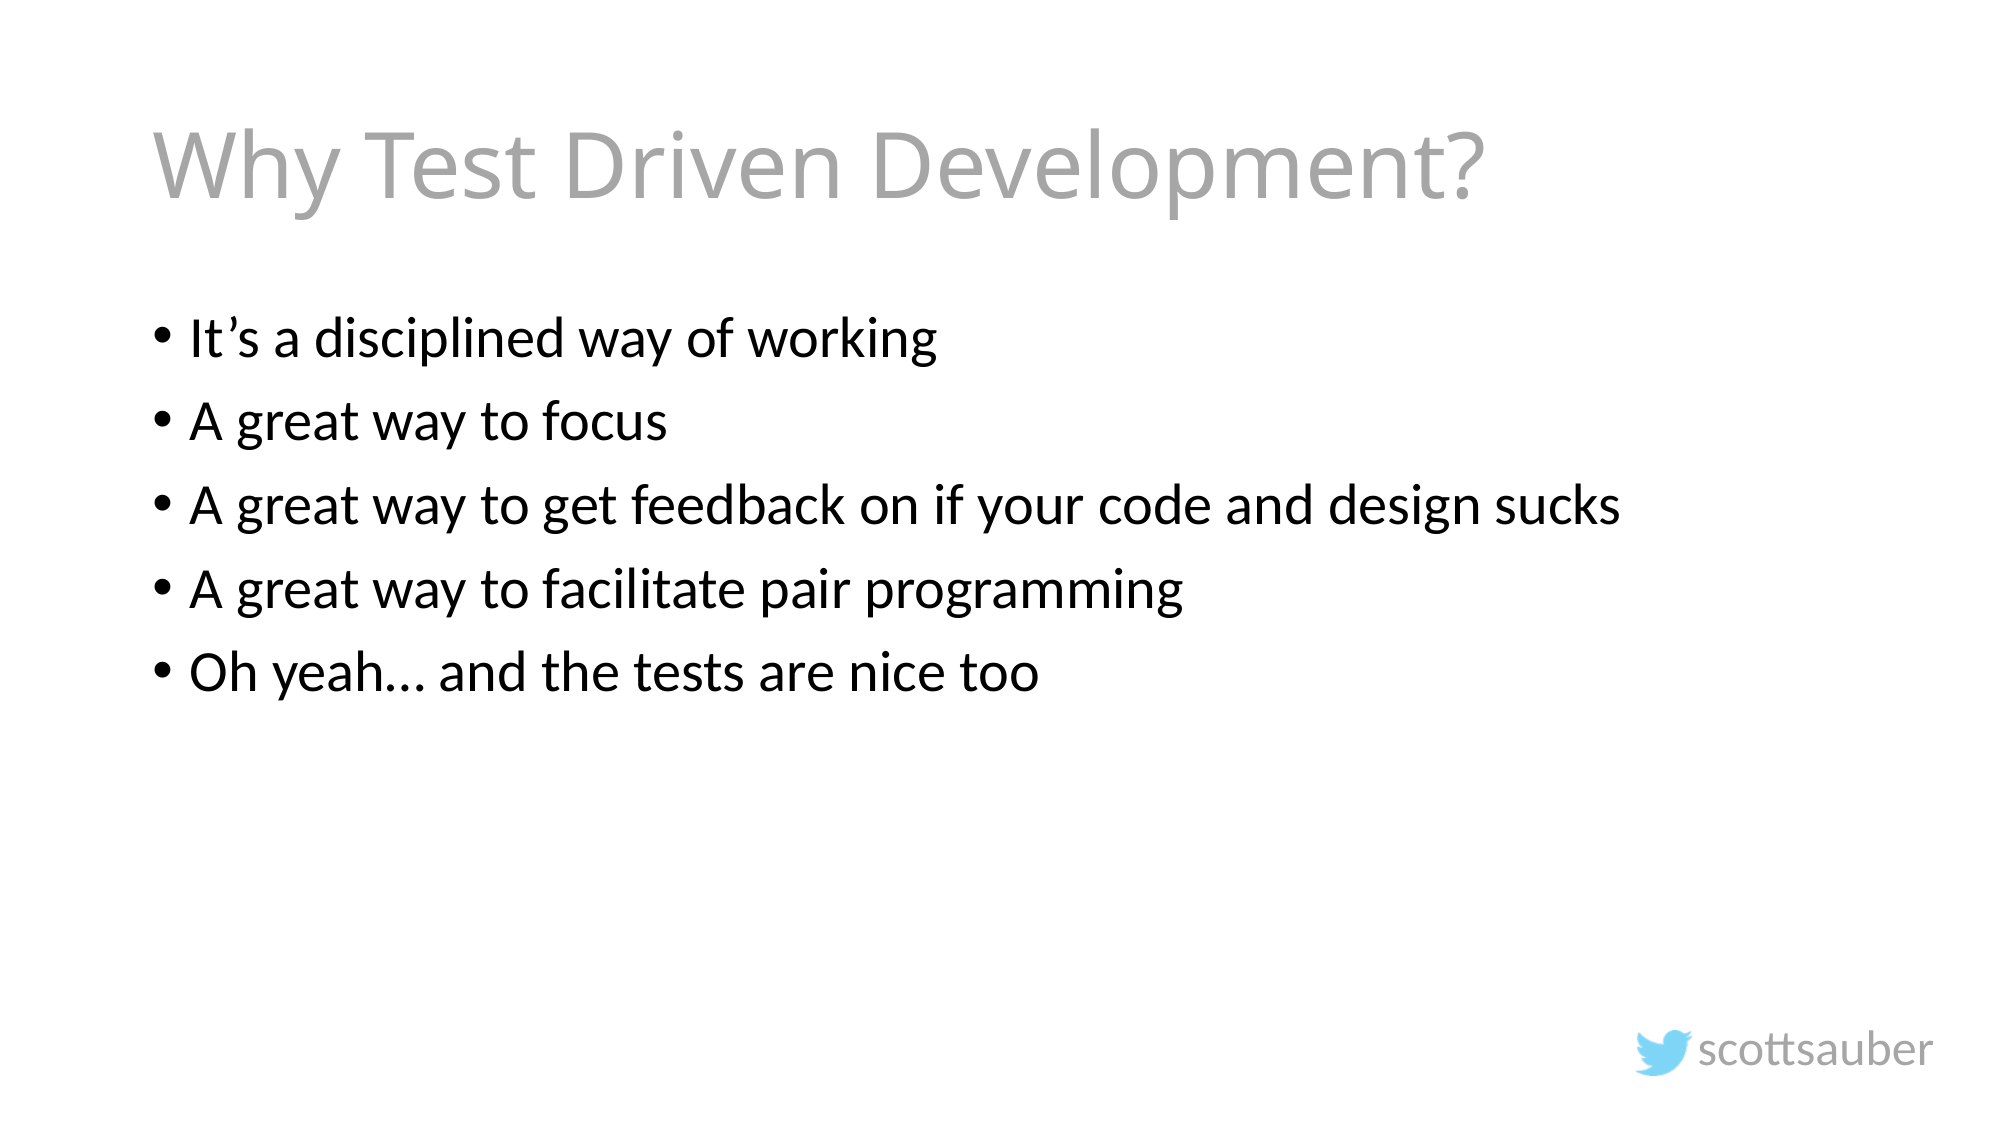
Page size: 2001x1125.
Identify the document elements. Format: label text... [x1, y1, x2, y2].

list It’s a disciplined way of working A great way to focus A great way to get feedback on if your code and design sucks A great way to facilitate pair programming Oh yeah… and the tests are nice too [137, 299, 1986, 1084]
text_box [1635, 1014, 1986, 1093]
title Why Test Driven Development? [137, 59, 1863, 278]
